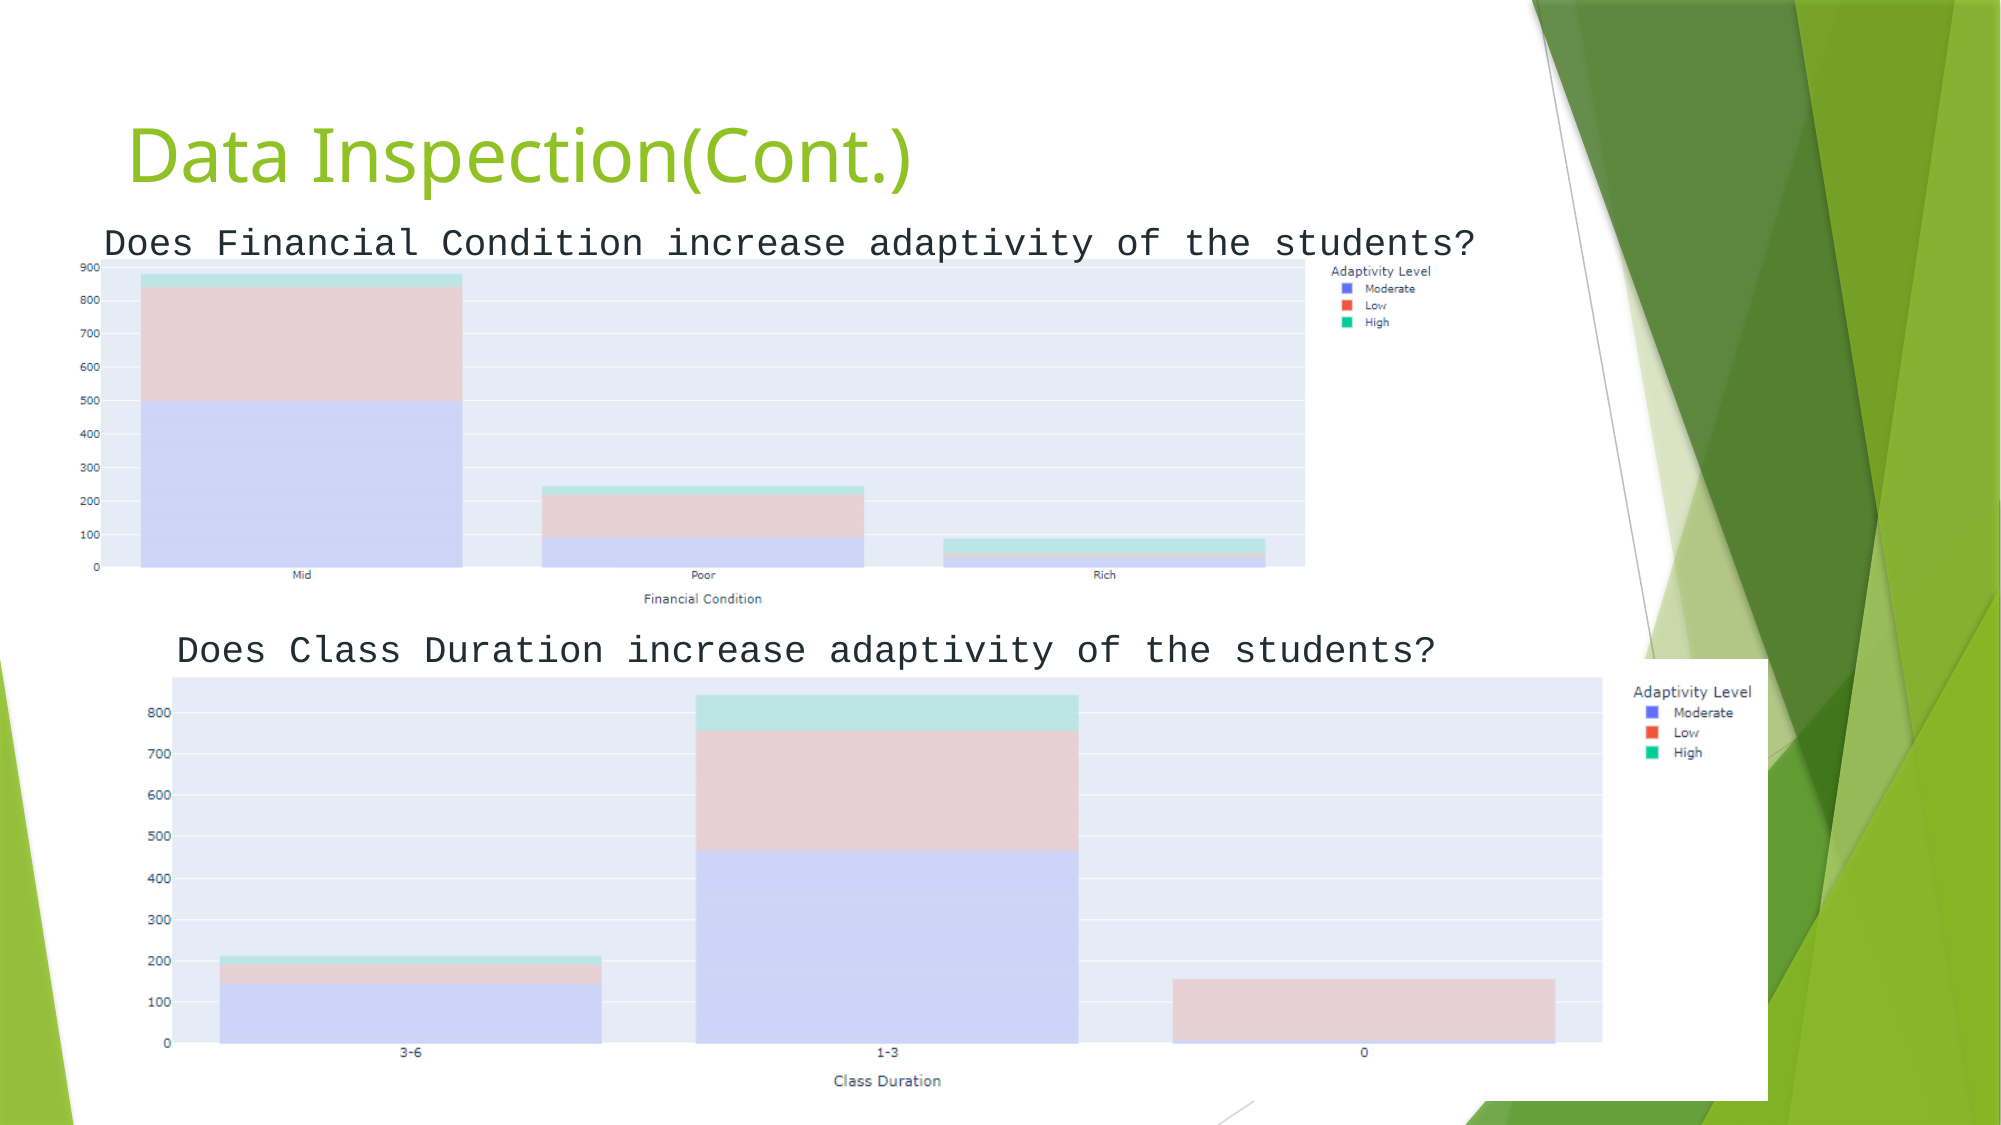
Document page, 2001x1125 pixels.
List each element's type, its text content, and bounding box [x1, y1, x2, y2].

text_box Does Class Duration increase adaptivity of the students? [161, 617, 1625, 658]
title Data Inspection(Cont.) [111, 99, 1522, 210]
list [62, 249, 1440, 619]
picture [129, 658, 1768, 1101]
text_box Does Financial Condition increase adaptivity of the students? [89, 210, 1553, 316]
